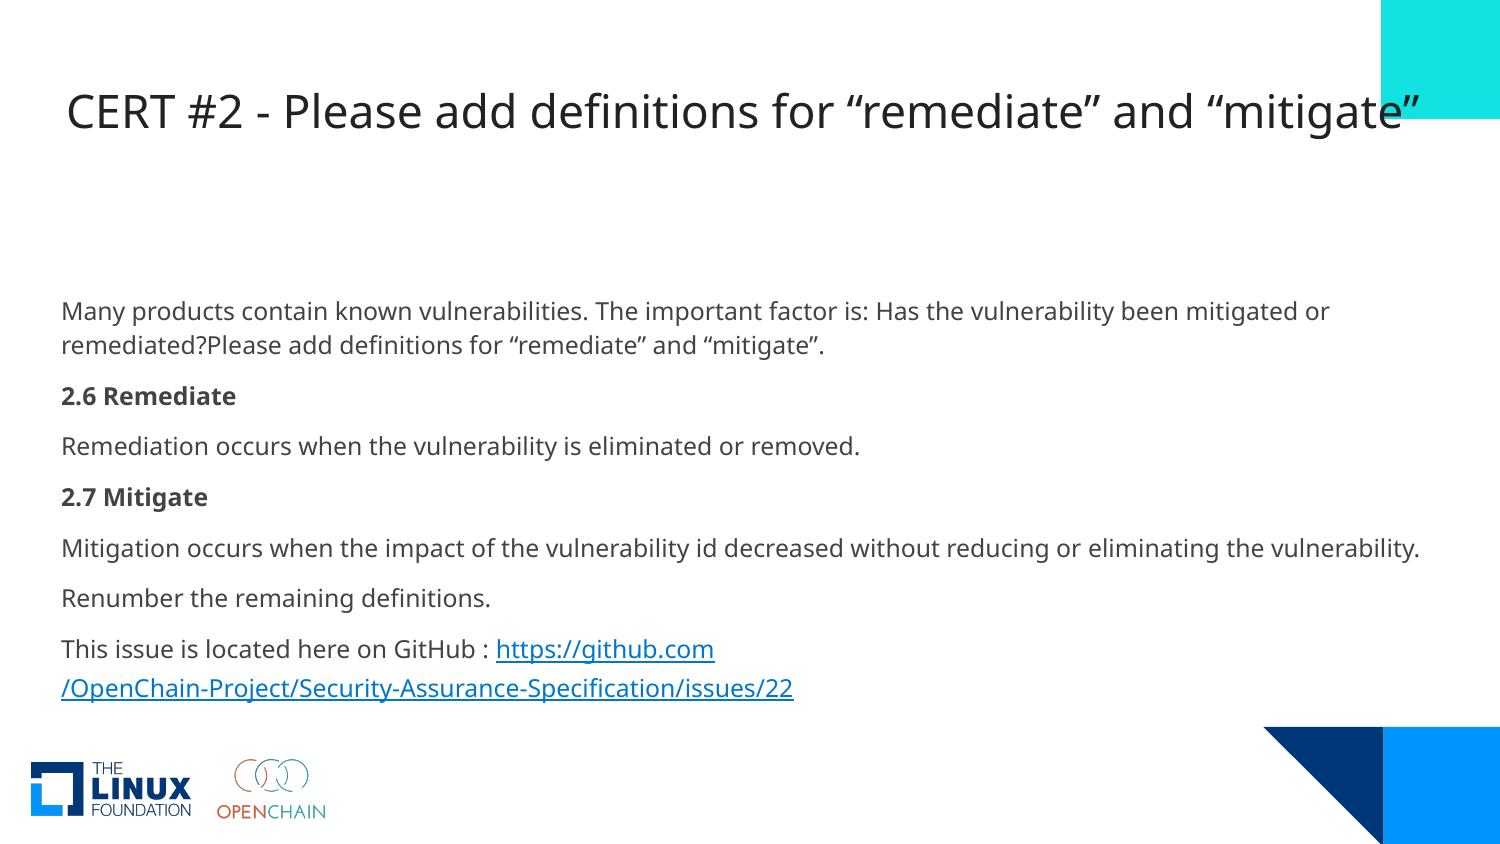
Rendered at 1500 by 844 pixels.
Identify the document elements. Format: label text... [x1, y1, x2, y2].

picture [31, 762, 191, 816]
list Many products contain known vulnerabilities. The important factor is: Has the vulnerability been mitigated or remediated?Please add definitions for “remediate” and “mitigate”. 2.6 Remediate Remediation occurs when the vulnerability is eliminated or removed. 2.7 Mitigate Mitigation occurs when the impact of the vulnerability id decreased without reducing or eliminating the vulnerability. Renumber the remaining definitions. This issue is located here on GitHub : https://github.com/OpenChain-Project/Security-Assurance-Specification/issues/22 [46, 276, 1444, 756]
picture [215, 757, 327, 821]
title CERT #2 - Please add definitions for “remediate” and “mitigate” [51, 67, 1449, 167]
